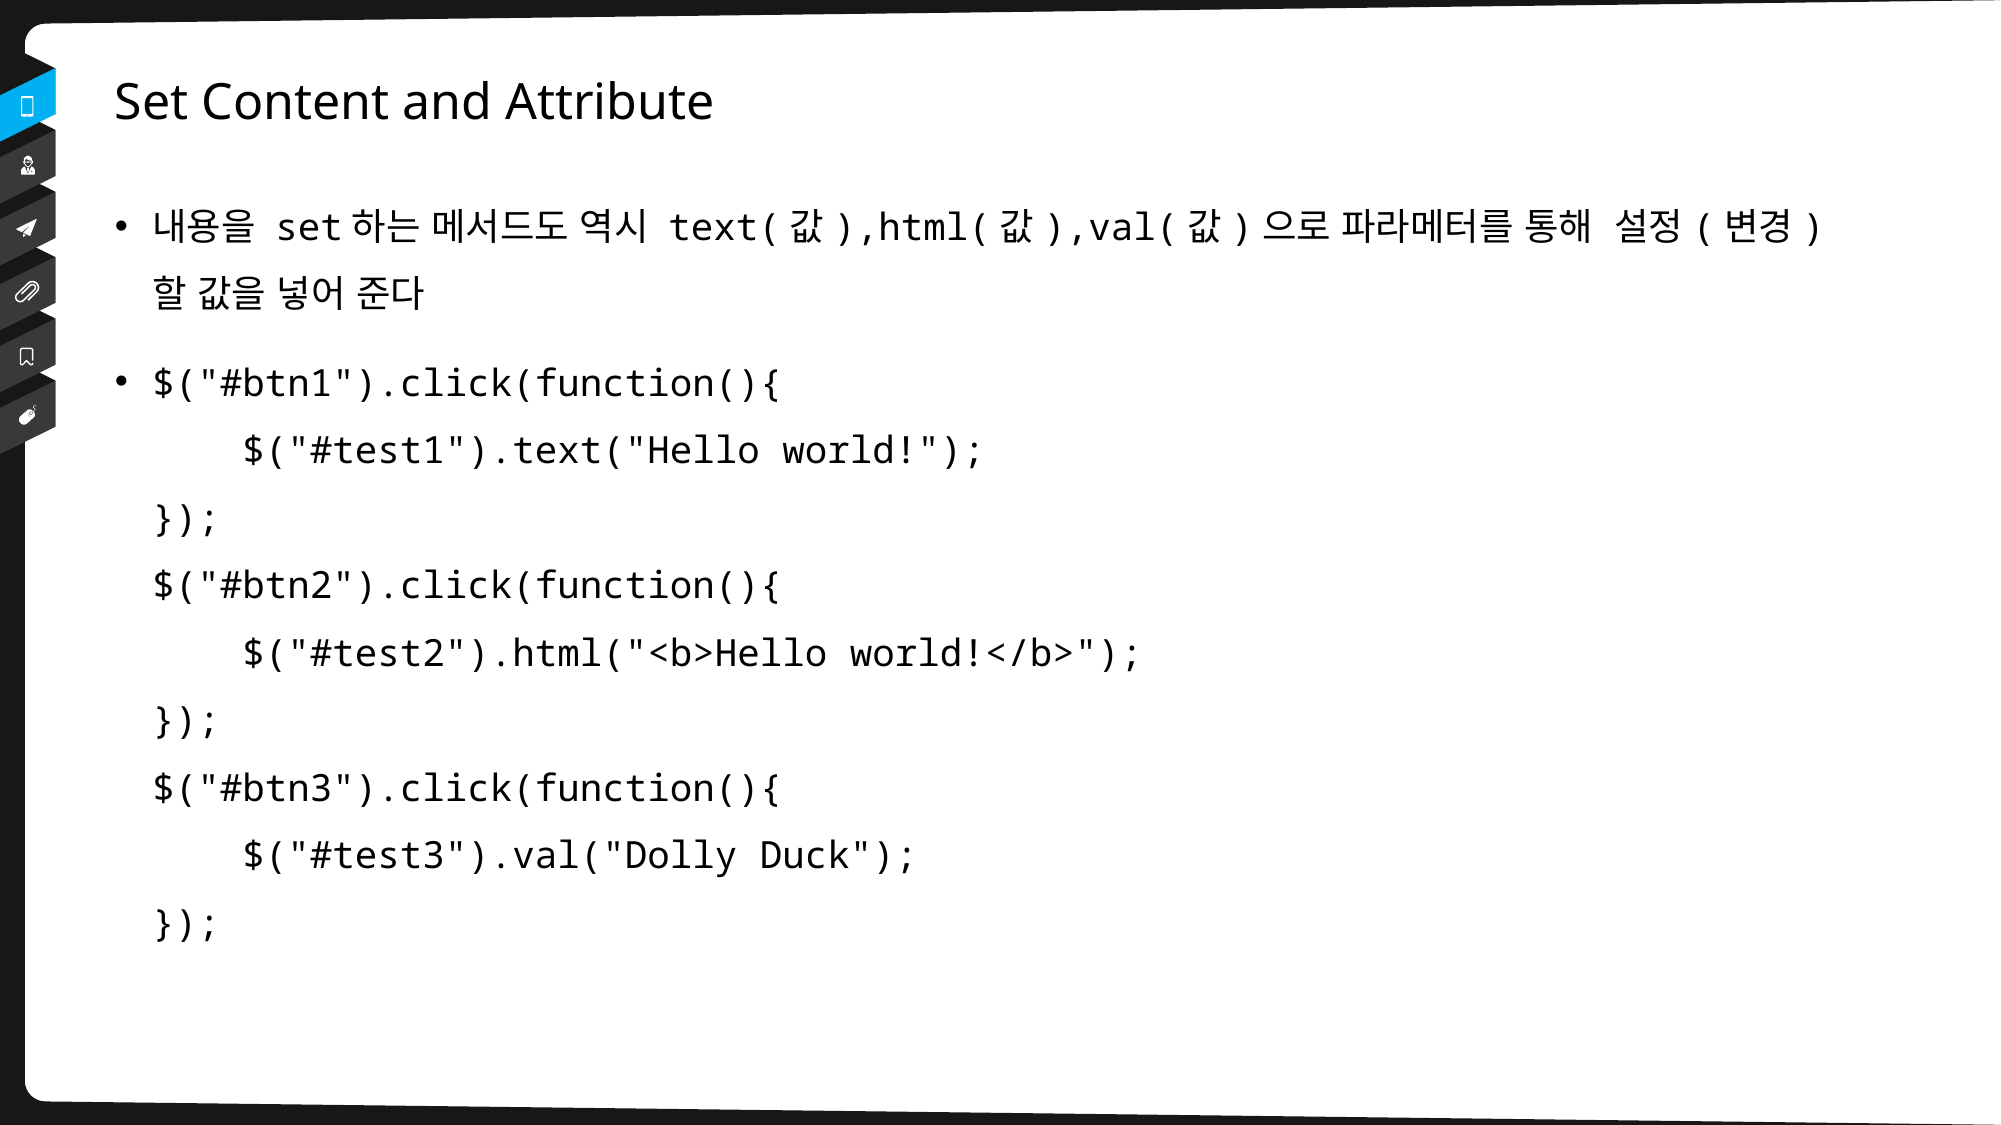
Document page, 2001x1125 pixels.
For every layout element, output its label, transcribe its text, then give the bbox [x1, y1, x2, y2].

list 내용을 set하는 메서드도 역시 text(값),html(값),val(값)으로 파라메터를 통해 설정(변경) 할 값을 넣어 준다 $("#btn1").click(function(){ $("#test1").text("Hello world!"); }); $("#btn2").click(function(){ $("#test2").html("<b>Hello world!</b>"); }); $("#btn3").click(function(){ $("#test3").val("Dolly Duck"); }); [99, 172, 1900, 986]
title Set Content and Attribute [99, 45, 1900, 161]
